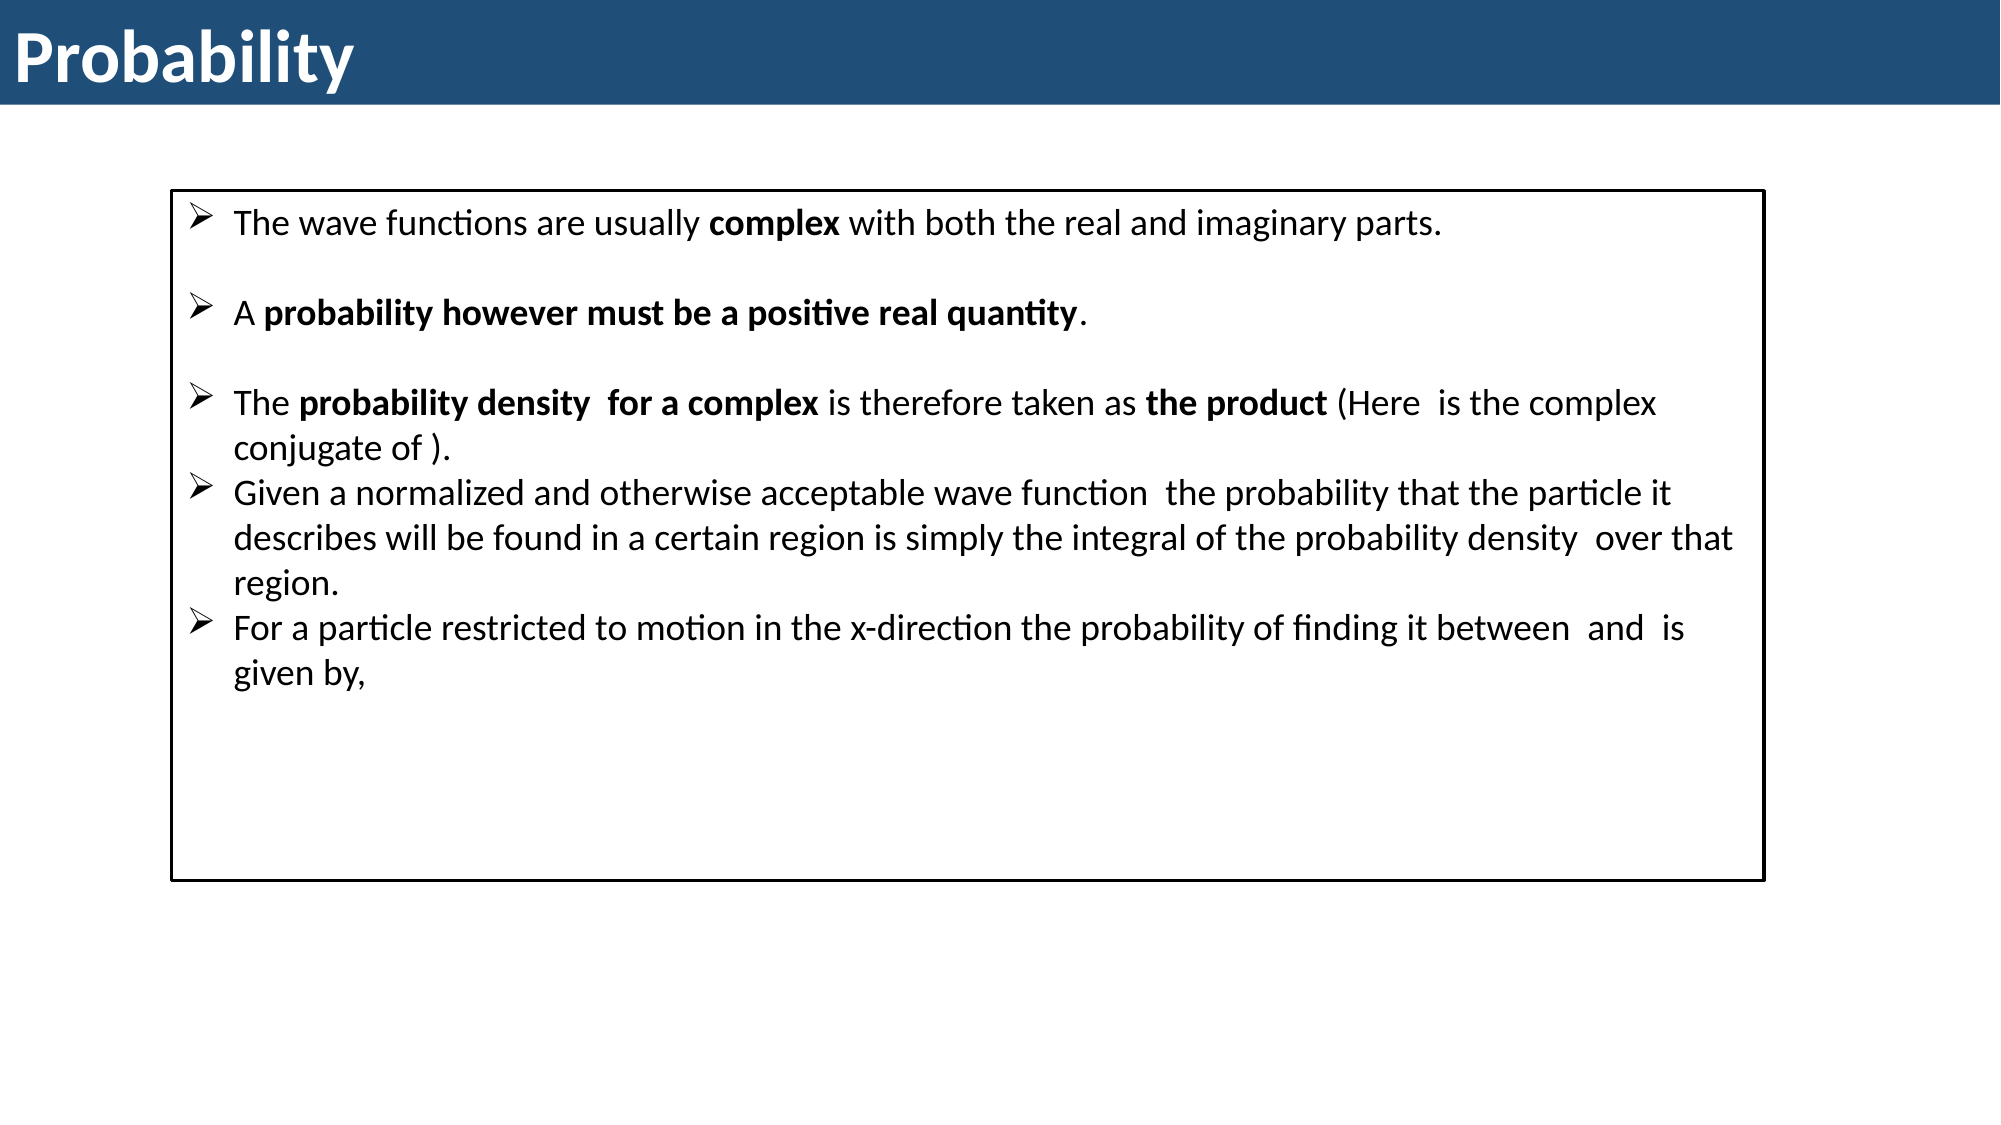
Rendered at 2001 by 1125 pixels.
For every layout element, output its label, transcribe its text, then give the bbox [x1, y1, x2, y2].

text_box Probability [0, 0, 2000, 105]
